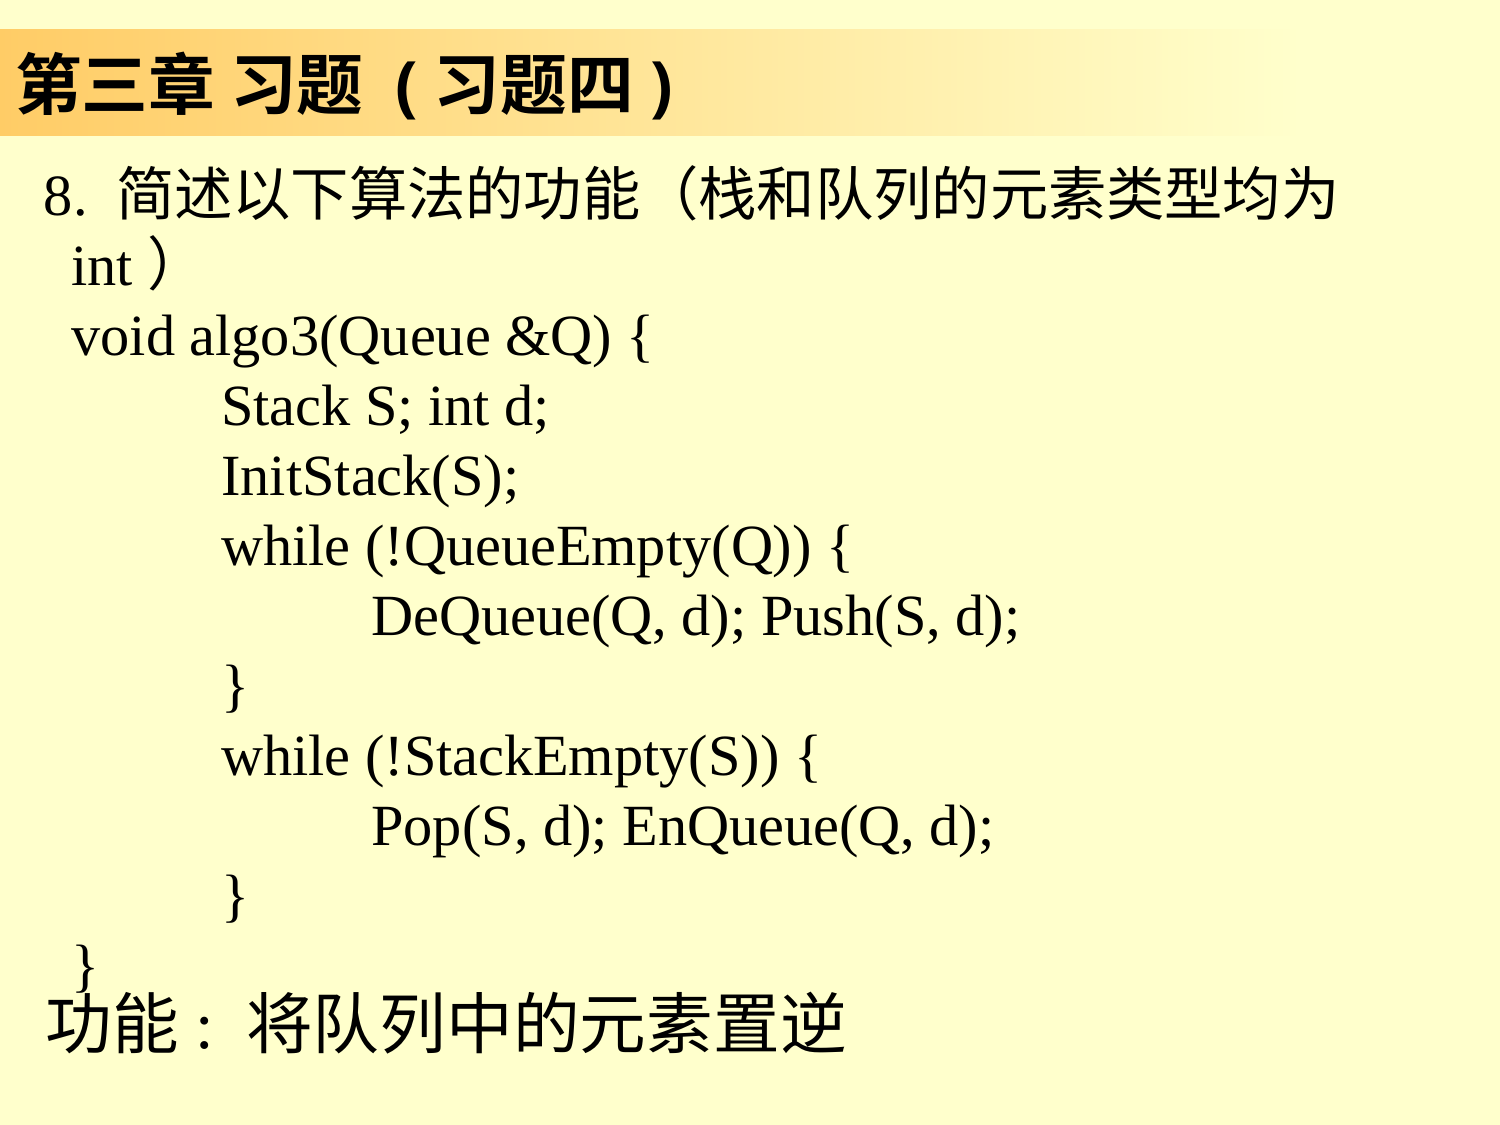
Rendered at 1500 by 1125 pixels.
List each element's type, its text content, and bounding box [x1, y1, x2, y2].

list 8. 简述以下算法的功能（栈和队列的元素类型均为int） void algo3(Queue &Q) { Stack S; int d; InitStack(S); while (!QueueEmpty(Q)) { DeQueue(Q, d); Push(S, d); } while (!StackEmpty(S)) { Pop(S, d); EnQueue(Q, d); } } [0, 149, 1500, 963]
text_box 功能: 将队列中的元素置逆 [0, 974, 1500, 1070]
title 第三章 习题 (习题四) [0, 29, 1300, 136]
